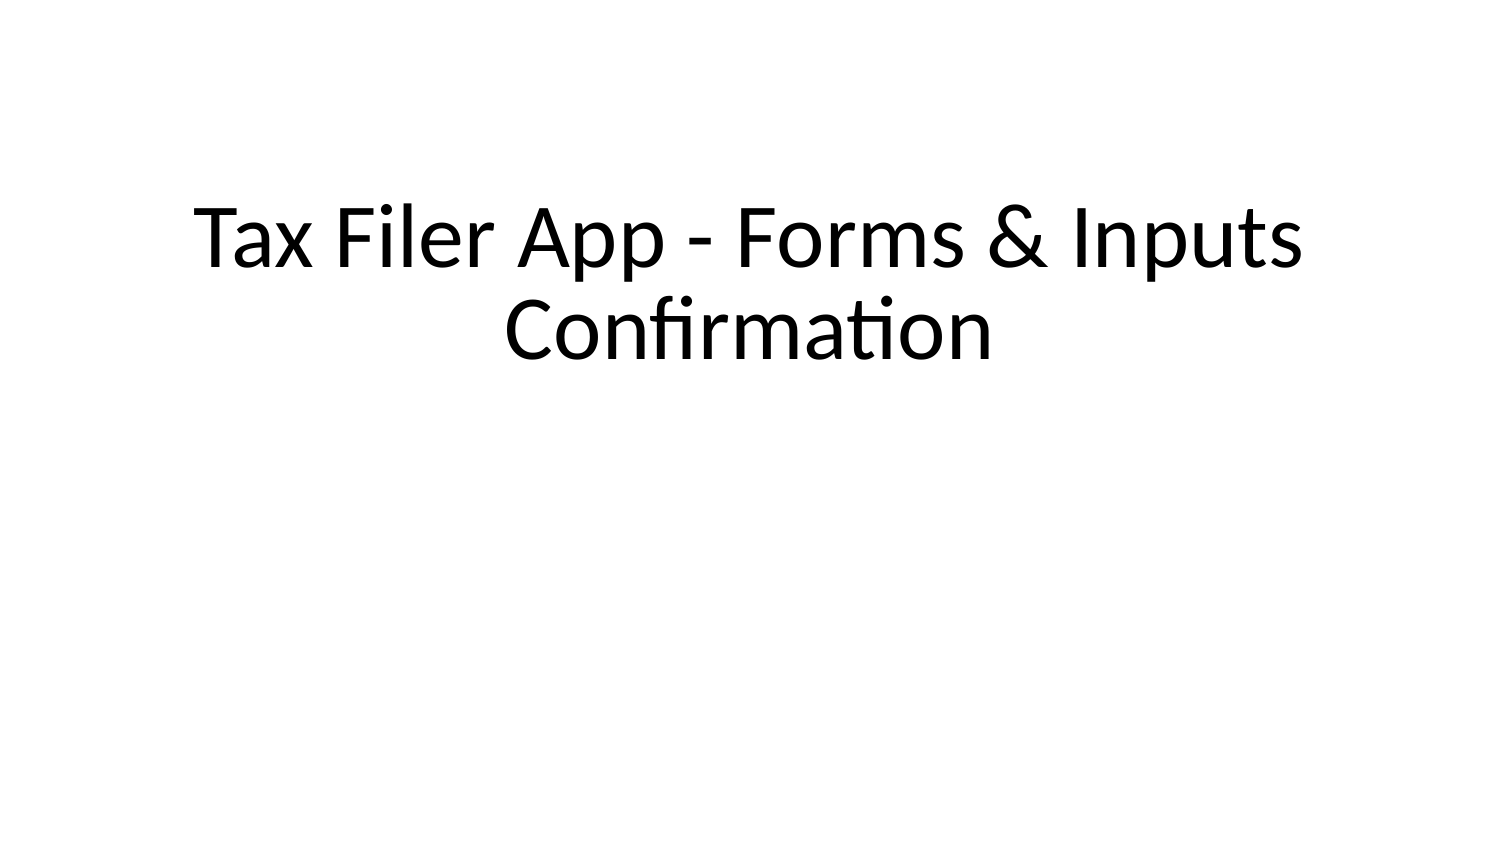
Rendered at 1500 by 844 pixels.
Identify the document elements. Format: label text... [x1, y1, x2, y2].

title Tax Filer App - Forms & Inputs Confirmation [51, 122, 1449, 459]
